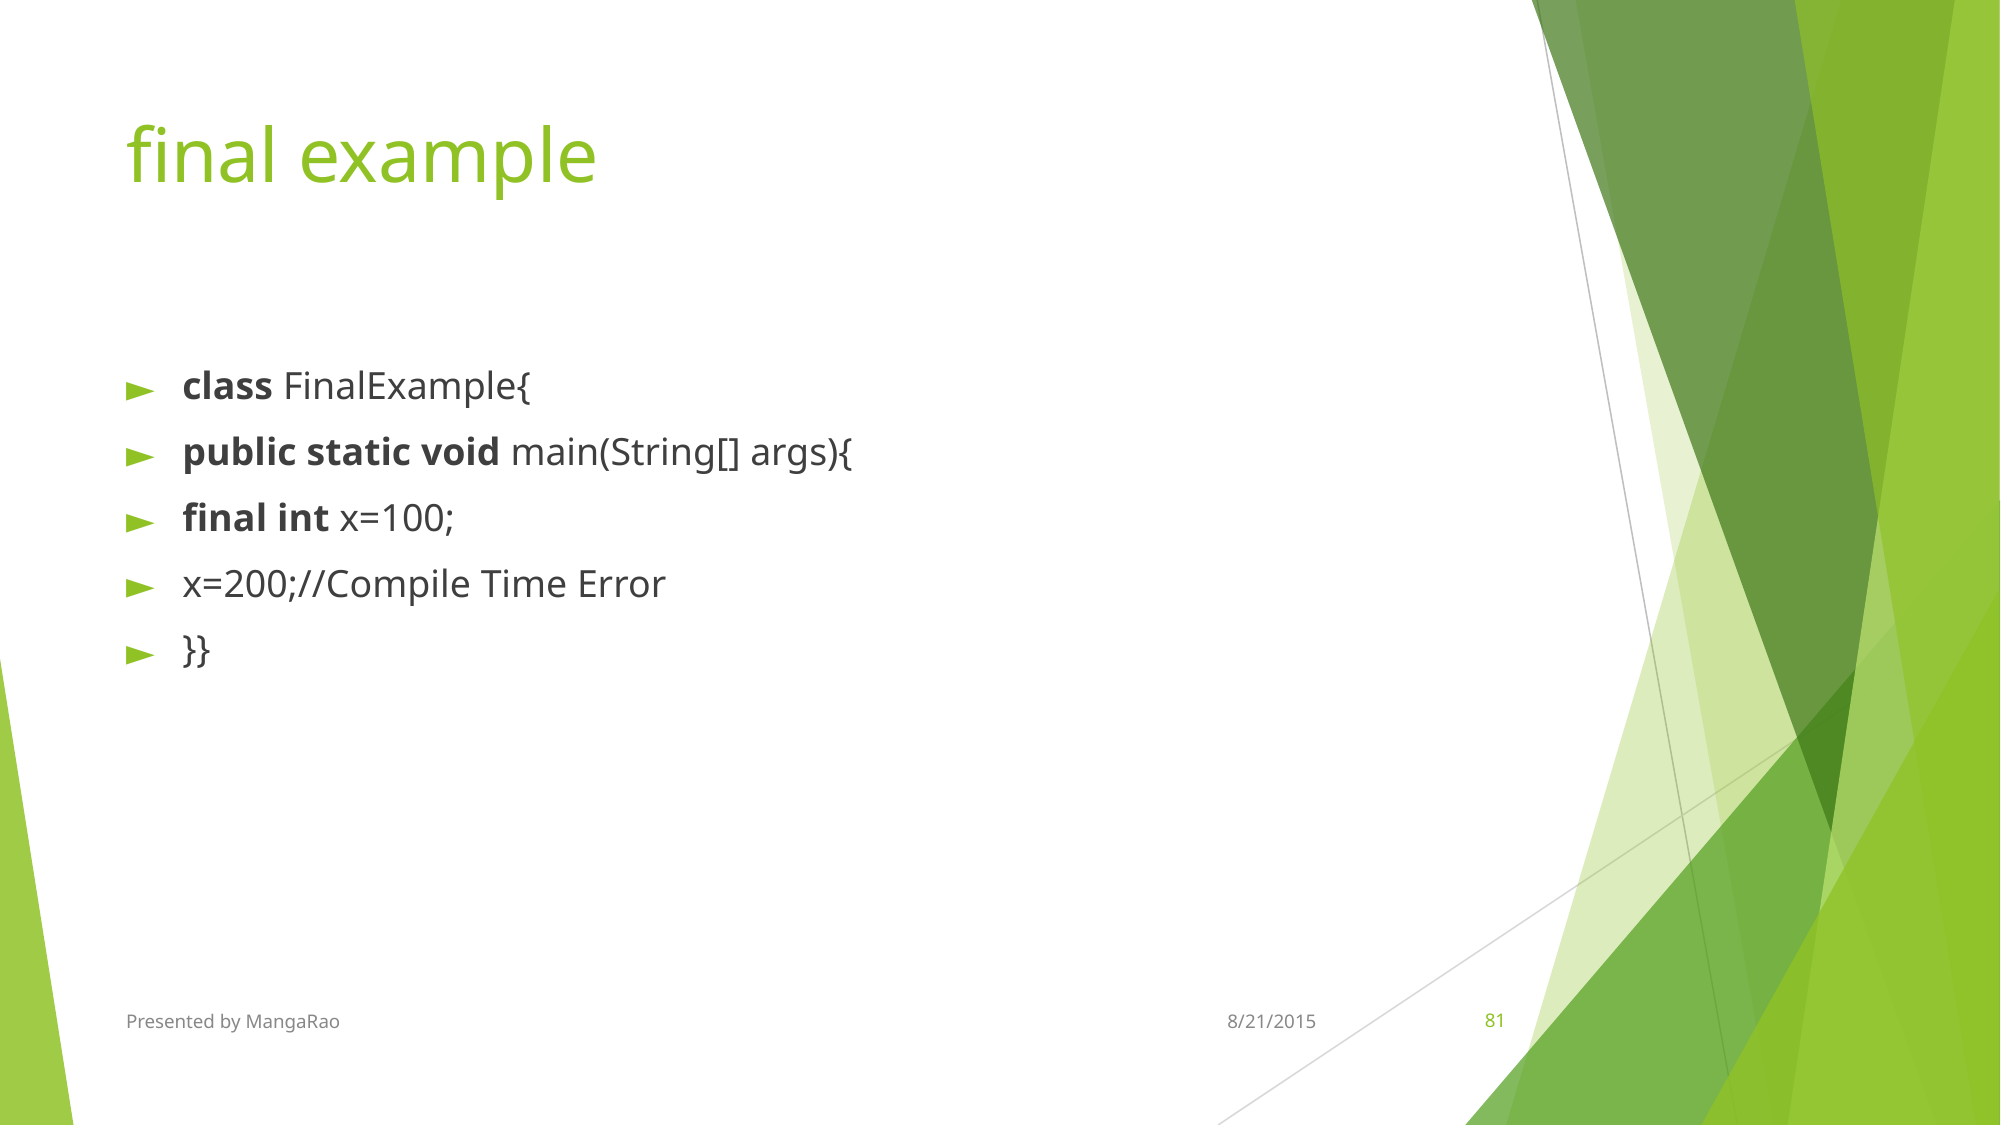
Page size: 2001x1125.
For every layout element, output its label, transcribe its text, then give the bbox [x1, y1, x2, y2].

title final example [111, 99, 1522, 317]
list class FinalExample{ public static void main(String[] args){ final int x=100; x=200;//Compile Time Error }} [111, 354, 1522, 992]
slide_number ‹#› [1409, 991, 1522, 1051]
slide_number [1181, 991, 1332, 1051]
footer Presented by MangaRao [111, 991, 1145, 1051]
